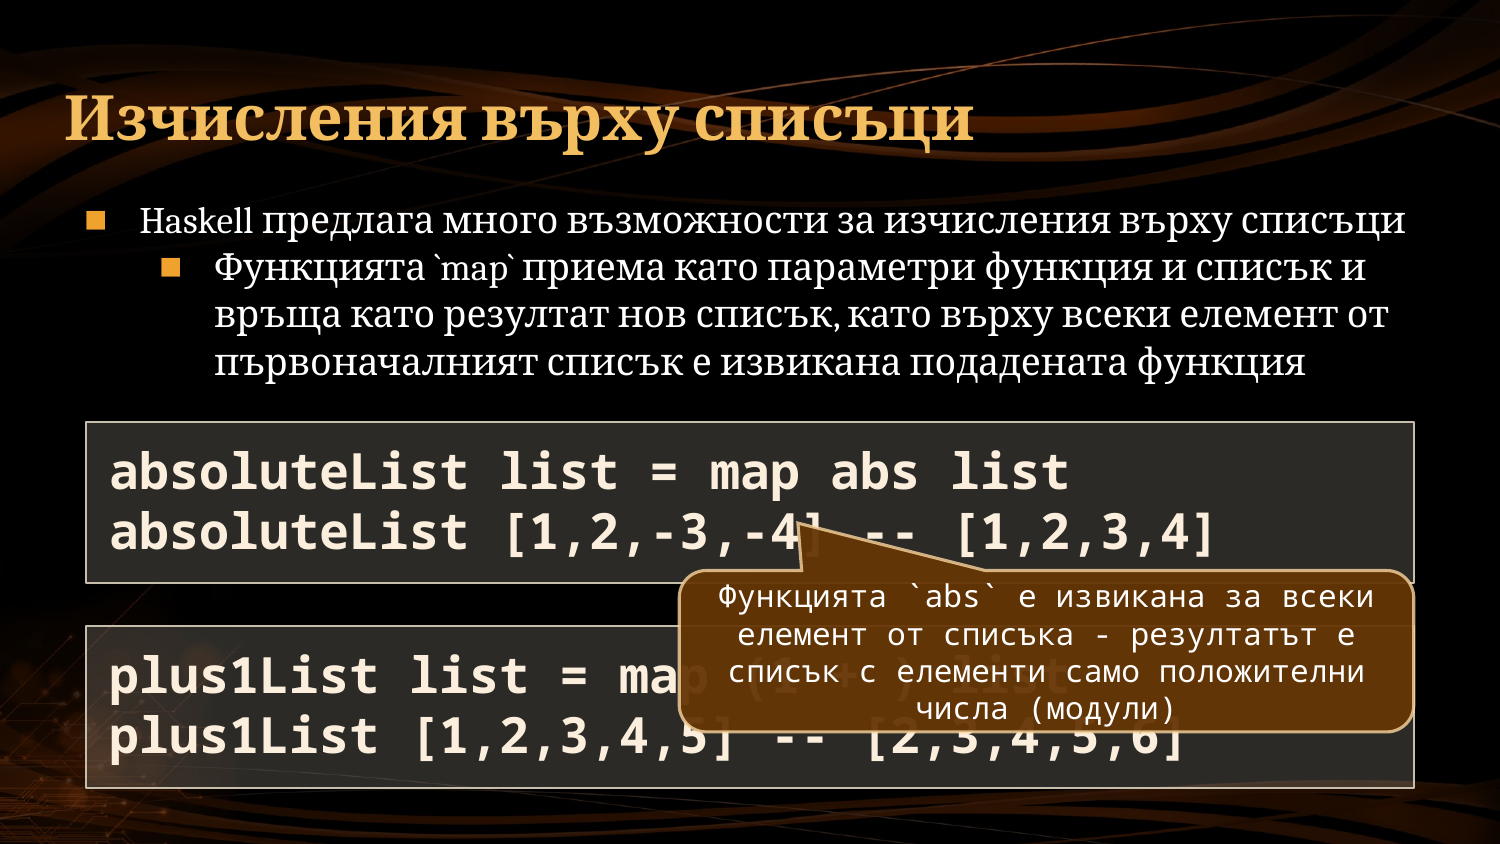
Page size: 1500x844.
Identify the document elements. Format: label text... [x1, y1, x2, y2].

text_box Функцията `abs` е извикана за всеки елемент от списъка - резултатът е списък с елементи само положителни числа (модули) [679, 523, 1414, 732]
text_box absoluteList list = map abs list absoluteList [1,2,-3,-4] -- [1,2,3,4] [86, 421, 1414, 584]
text_box plus1List list = map (1 + ) list plus1List [1,2,3,4,5] -- [2,3,4,5,6] [86, 626, 1414, 788]
list Haskell предлага много възможности за изчисления върху списъци Функцията `map` приема като параметри функция и списък и връща като резултат нов списък, като върху всеки елемент от първоначалният списък е извикана подадената функция [51, 189, 1449, 413]
title Изчисления върху списъци [51, 72, 1449, 167]
picture [0, 0, 1500, 844]
